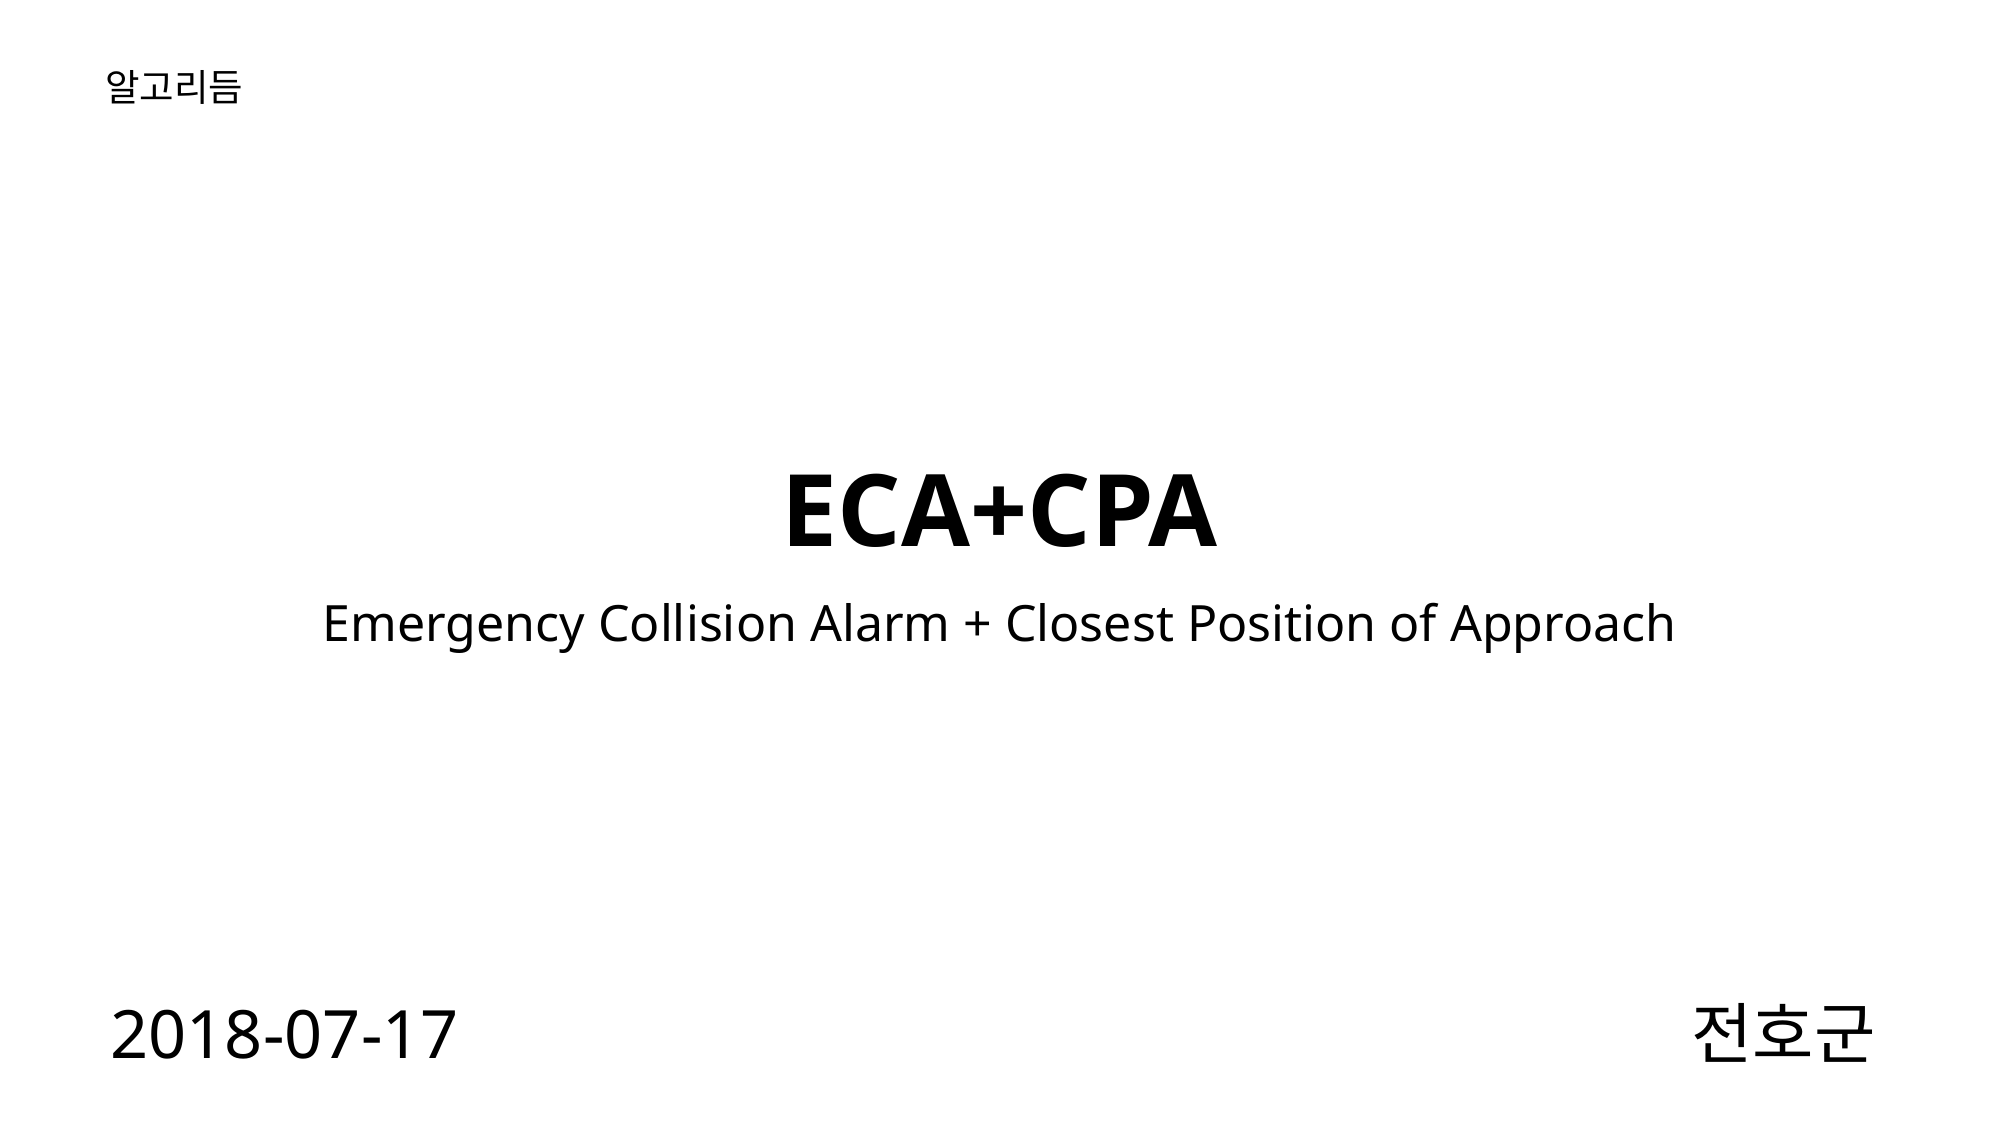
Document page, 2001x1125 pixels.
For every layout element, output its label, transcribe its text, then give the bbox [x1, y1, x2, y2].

text_box 전호군 [1676, 984, 1891, 1079]
subtitle Emergency Collision Alarm + Closest Position of Approach [249, 590, 1750, 863]
text_box 알고리듬 [90, 56, 259, 117]
text_box 2018-07-17 [95, 984, 475, 1079]
title ECA+CPA [249, 184, 1750, 576]
